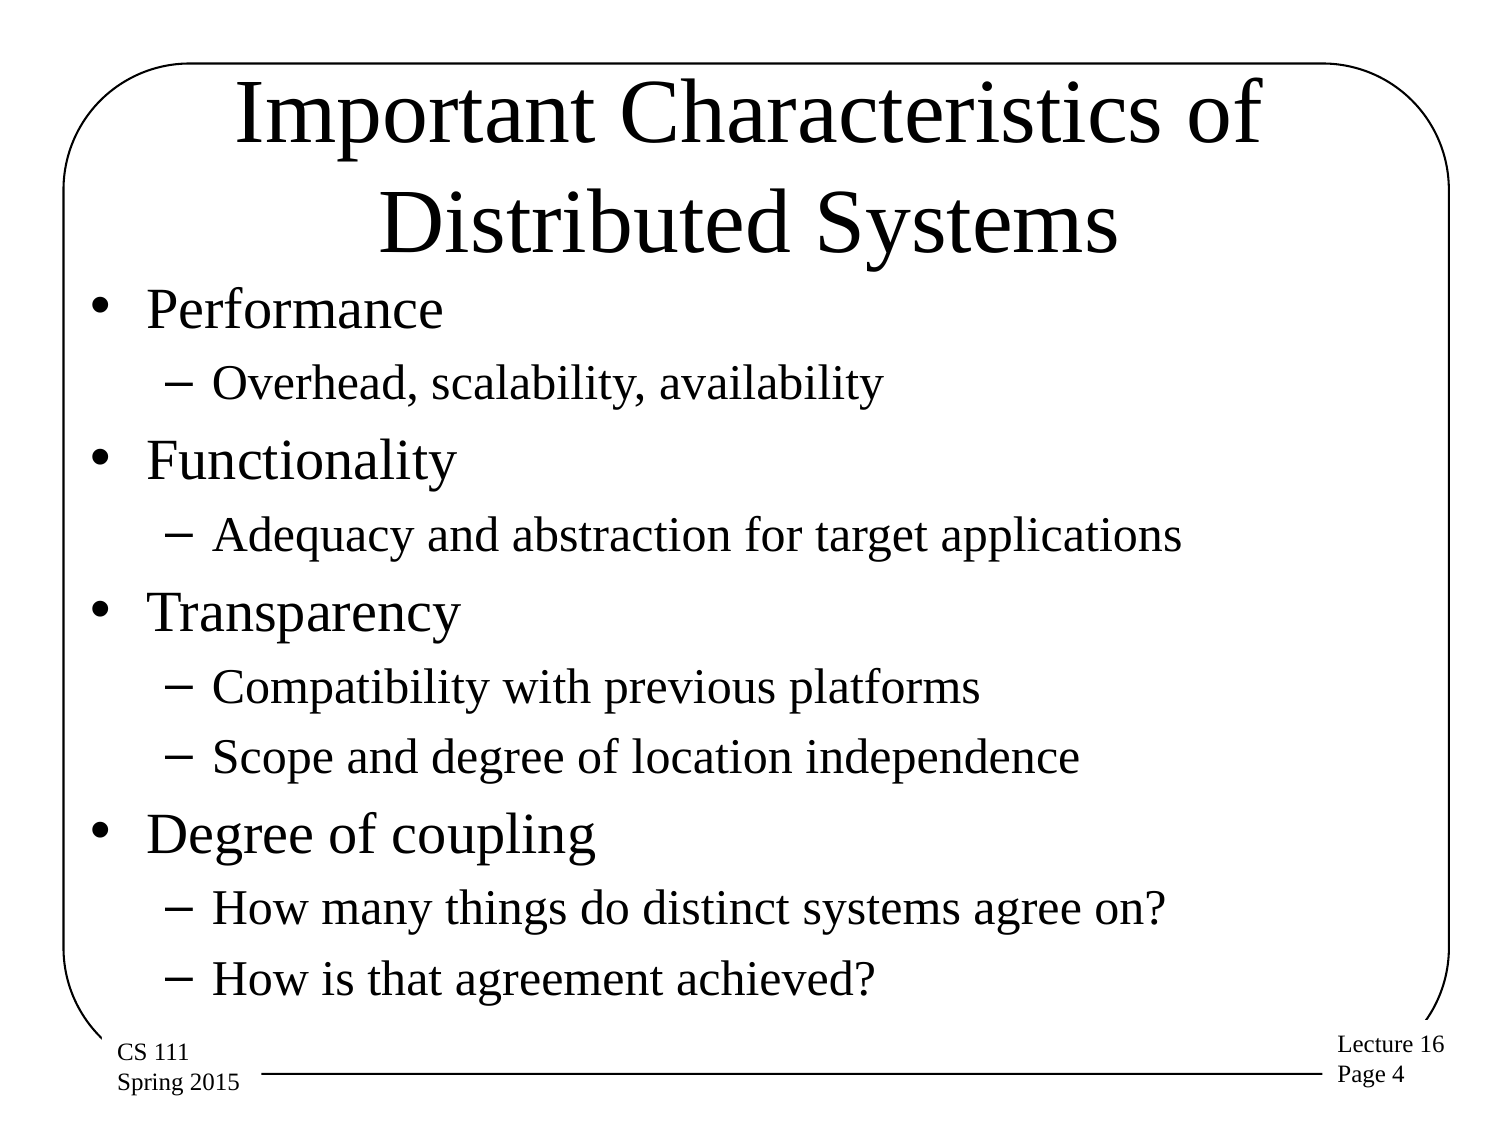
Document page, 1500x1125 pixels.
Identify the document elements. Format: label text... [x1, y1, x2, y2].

list Performance Overhead, scalability, availability Functionality Adequacy and abstraction for target applications Transparency Compatibility with previous platforms Scope and degree of location independence Degree of coupling How many things do distinct systems agree on? How is that agreement achieved? [74, 262, 1426, 1006]
title Important Characteristics of Distributed Systems [74, 66, 1426, 255]
